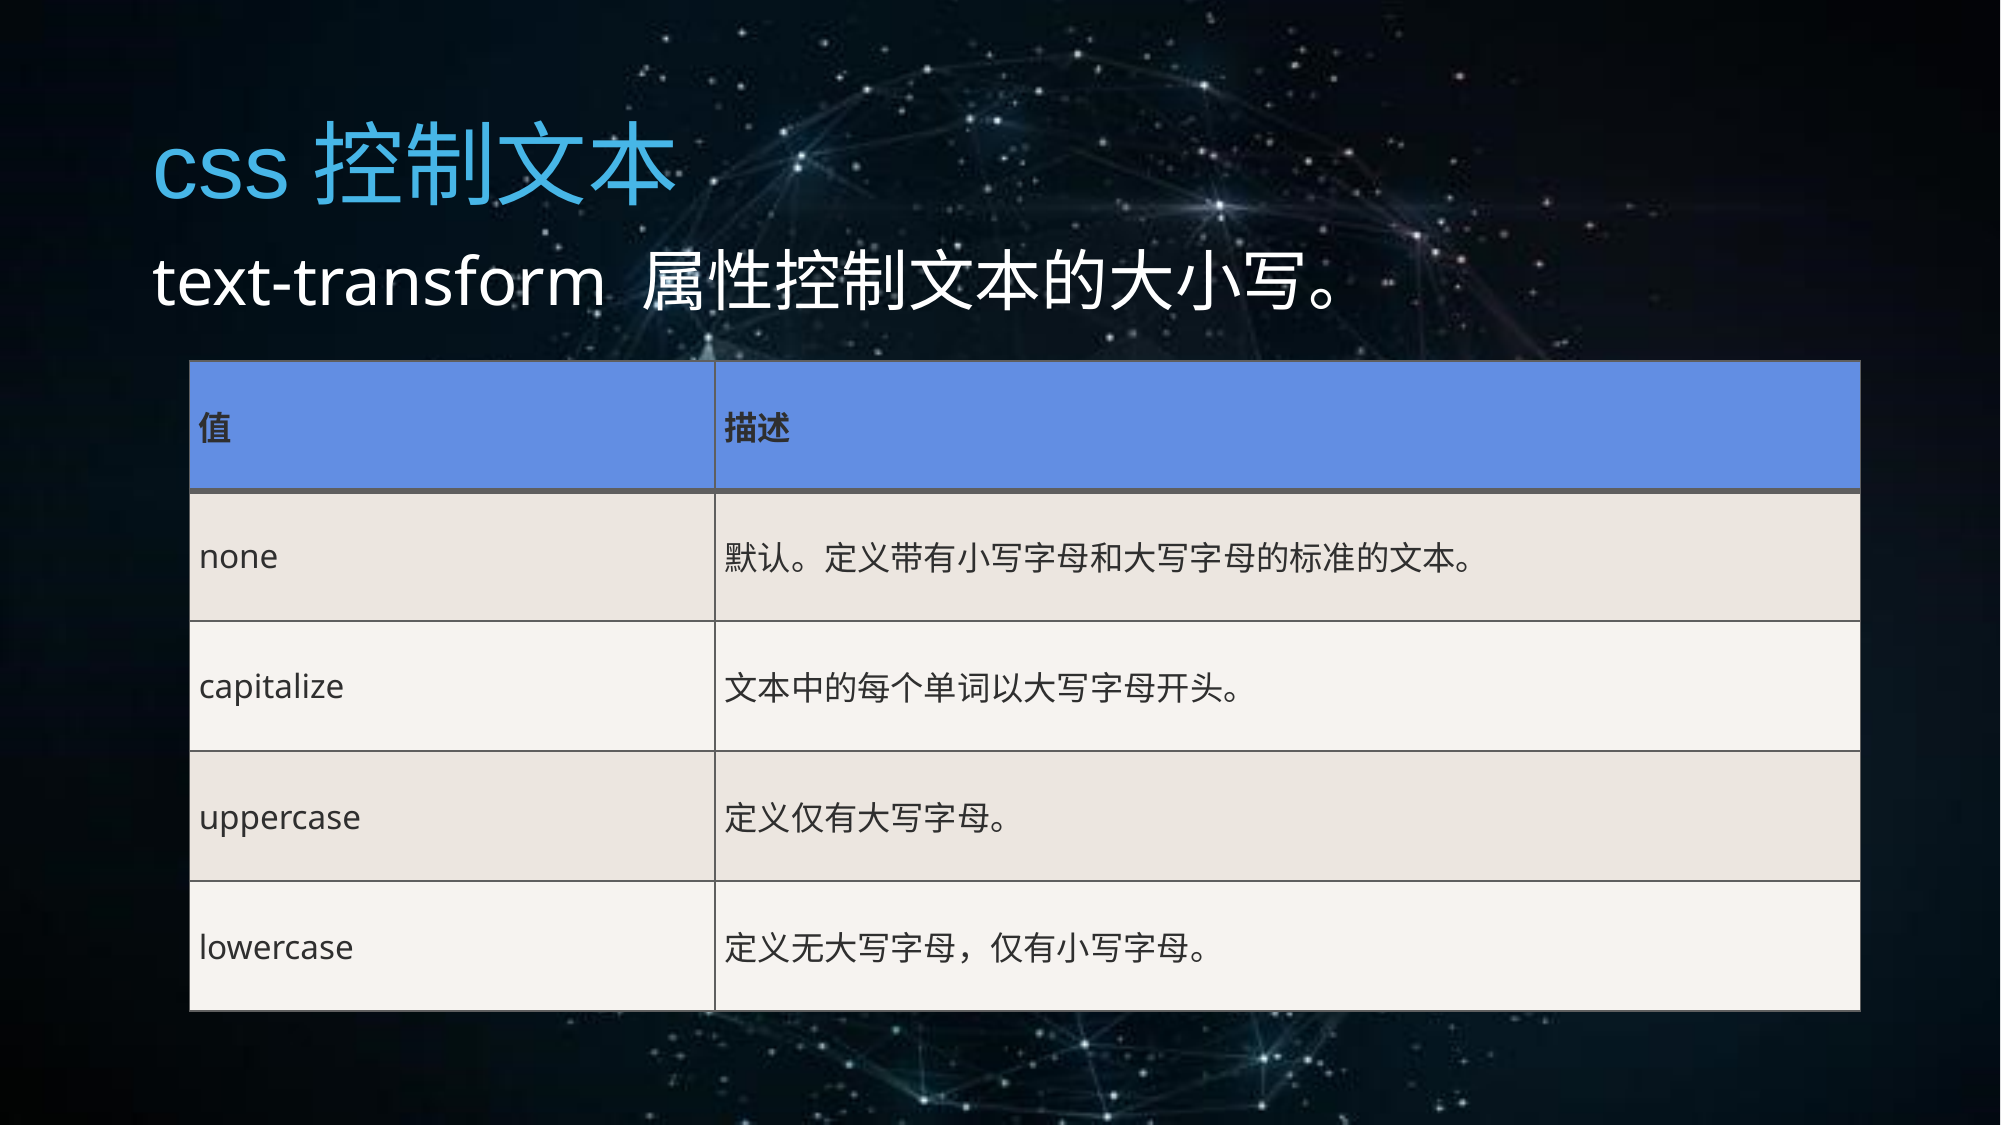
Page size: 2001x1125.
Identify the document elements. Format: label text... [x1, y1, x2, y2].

table_cell capitalize [190, 622, 714, 750]
table_cell lowercase [190, 882, 714, 1010]
table_cell 默认。定义带有小写字母和大写字母的标准的文本。 [716, 494, 1860, 620]
table_cell 文本中的每个单词以大写字母开头。 [716, 622, 1860, 750]
picture [0, 0, 2001, 1125]
table_header 描述 [716, 362, 1860, 488]
table_cell 定义仅有大写字母。 [716, 752, 1860, 880]
list text-transform 属性控制文本的大小写。 [137, 139, 1863, 1125]
title css控制文本 [137, 59, 1863, 139]
table_cell none [190, 494, 714, 620]
table_cell 定义无大写字母，仅有小写字母。 [716, 882, 1860, 1010]
table_cell uppercase [190, 752, 714, 880]
table_header 值 [190, 362, 714, 488]
